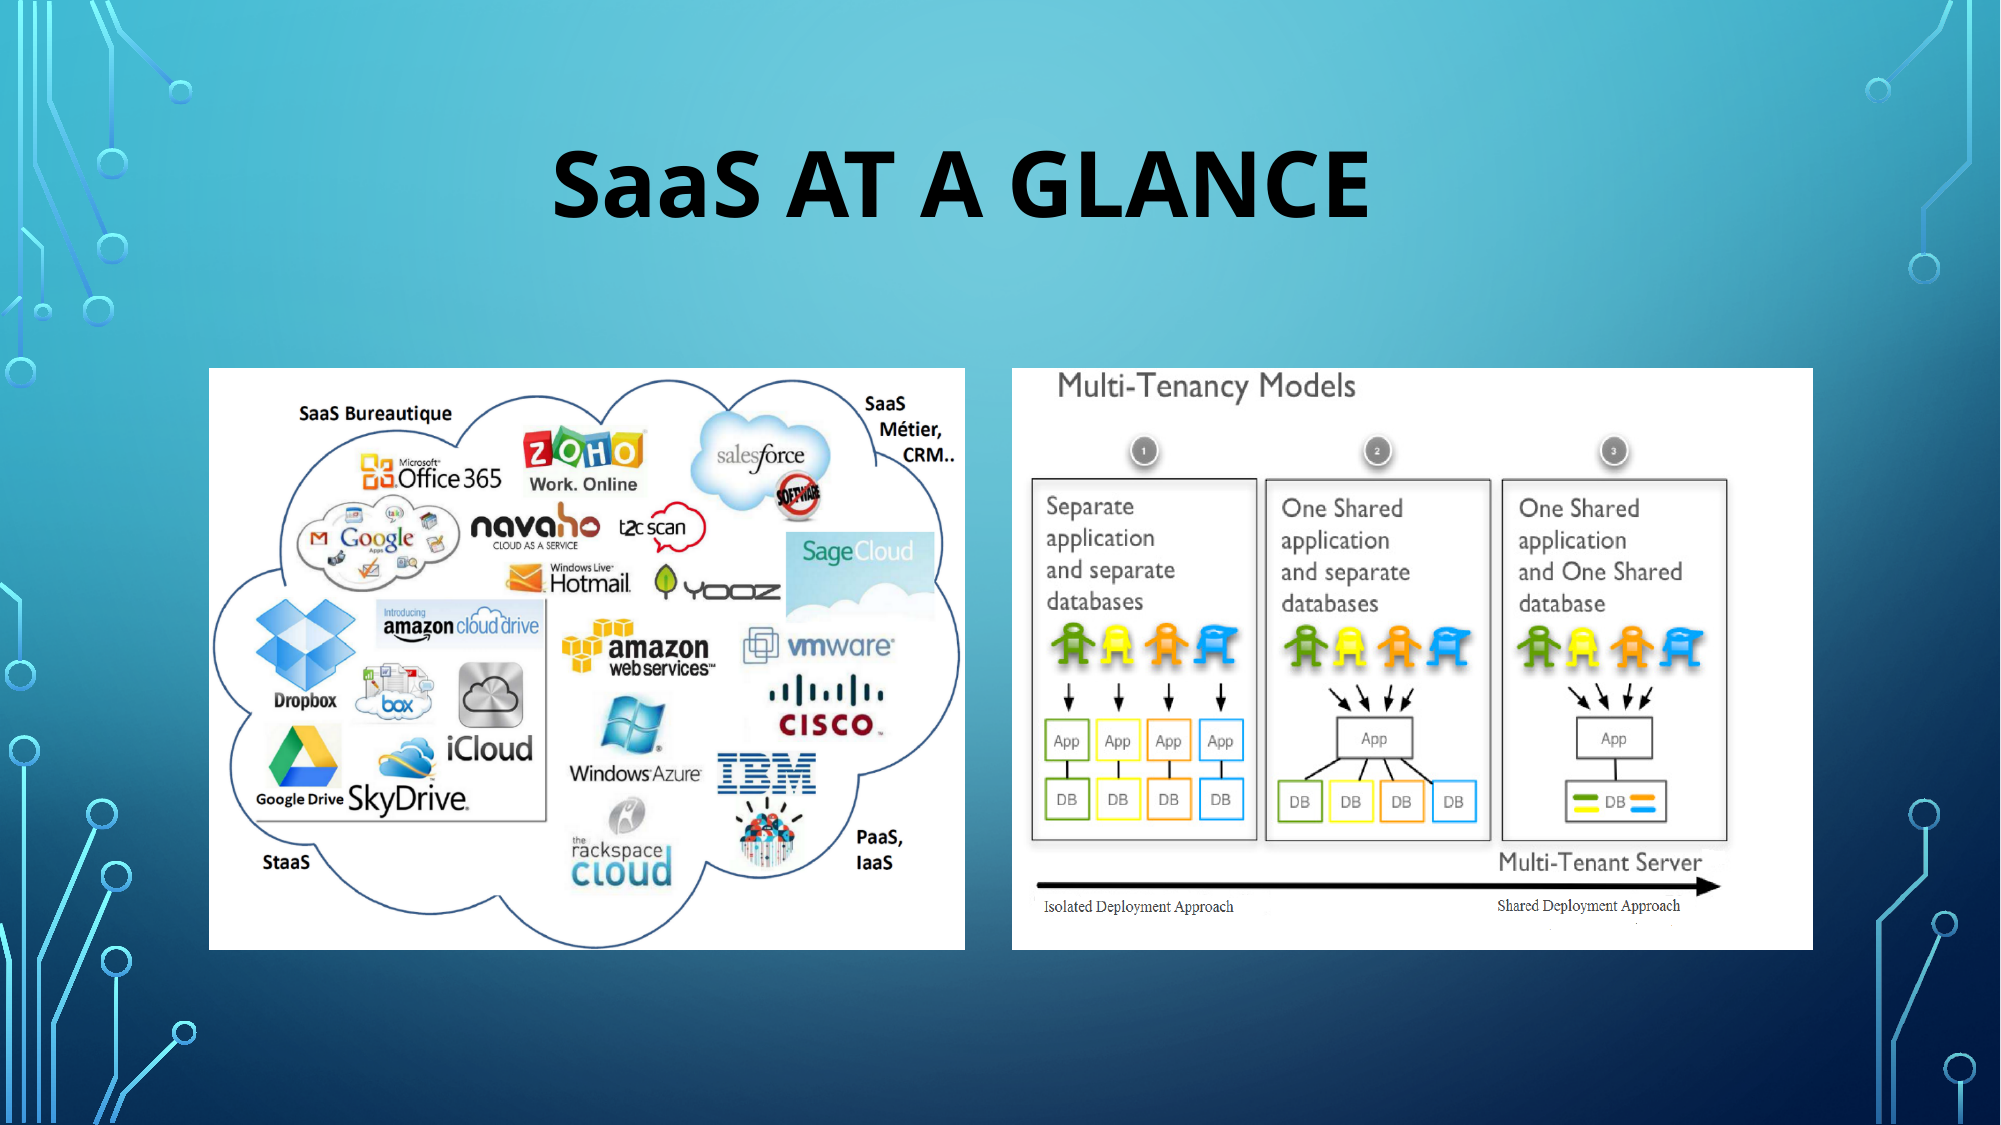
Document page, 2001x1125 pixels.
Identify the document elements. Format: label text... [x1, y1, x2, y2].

title SaaS at a glance [118, 101, 1806, 274]
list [1012, 368, 1813, 951]
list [209, 368, 966, 951]
